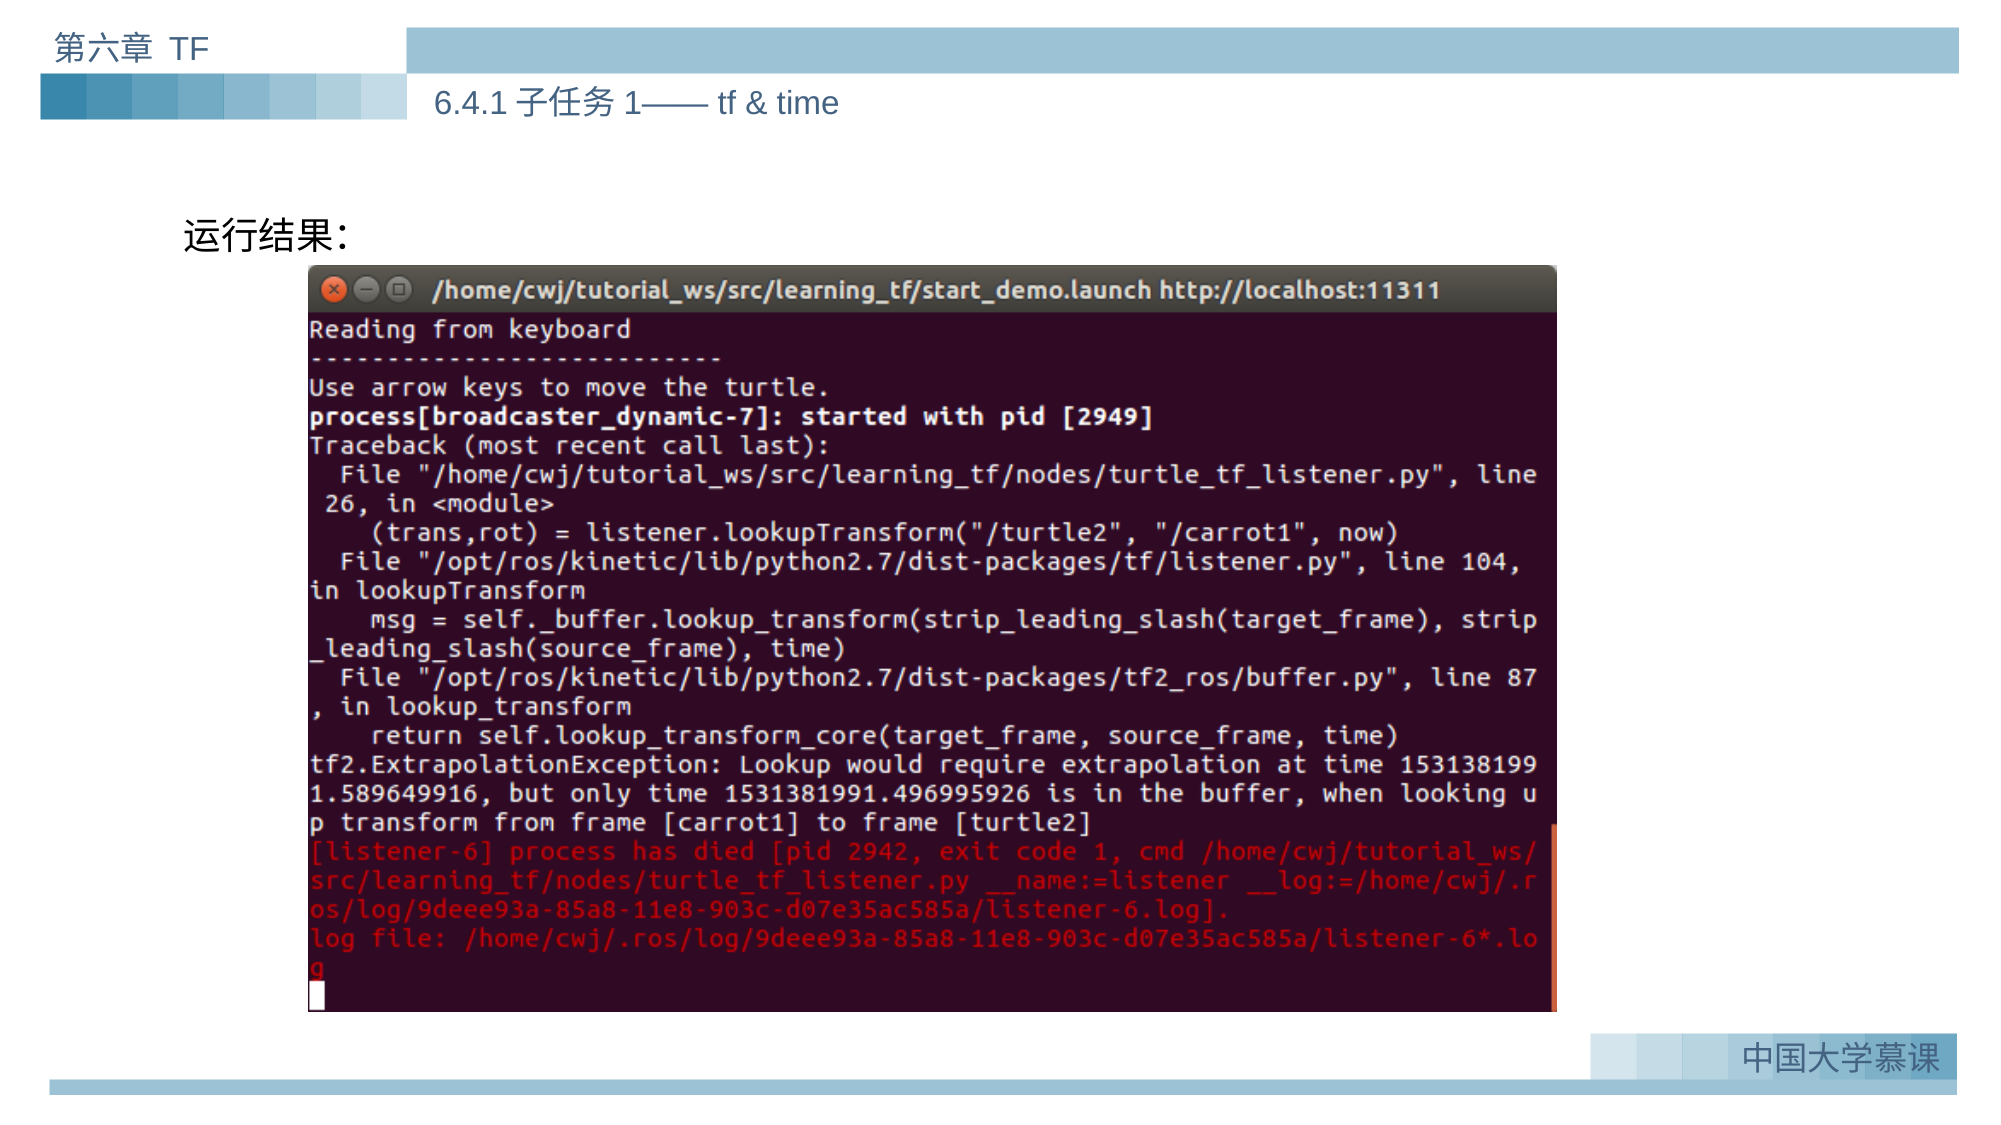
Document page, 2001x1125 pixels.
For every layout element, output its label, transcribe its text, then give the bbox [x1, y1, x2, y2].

text_box 运行结果： [169, 204, 387, 265]
text_box 6.4.1子任务1—— tf & time [419, 73, 856, 129]
text_box 中国大学慕课 [1726, 1029, 1956, 1085]
picture [0, 0, 2001, 1125]
text_box 第六章 TF [39, 19, 225, 75]
